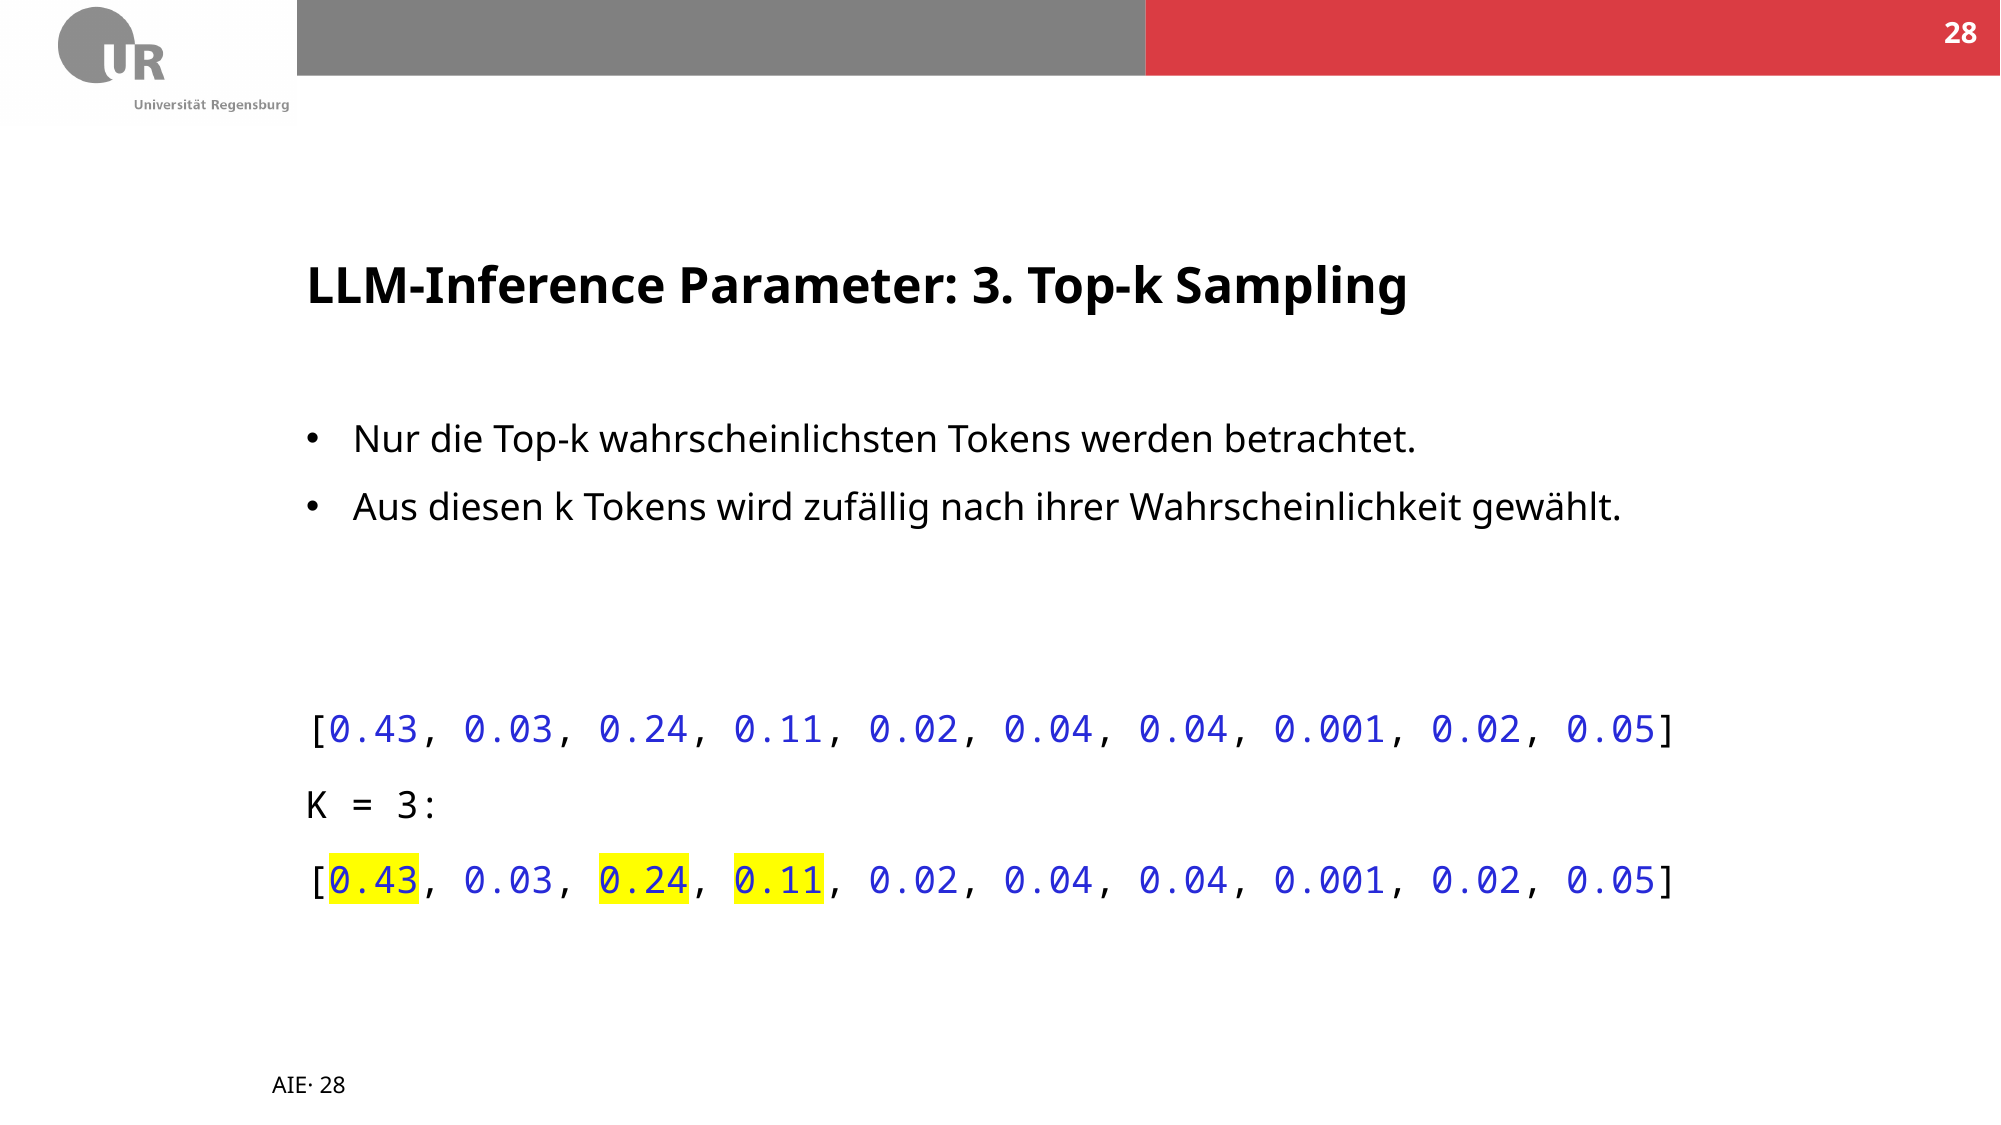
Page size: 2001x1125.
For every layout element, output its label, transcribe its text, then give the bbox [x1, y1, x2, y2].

text_box Nur die Top-k wahrscheinlichsten Tokens werden betrachtet. Aus diesen k Tokens wird zufällig nach ihrer Wahrscheinlichkeit gewählt. [291, 385, 1827, 535]
title LLM-Inference Parameter: 3. Top-k Sampling [291, 246, 1864, 361]
text_box K = 3: [291, 773, 1292, 833]
picture [0, 0, 297, 126]
text_box 28 [1921, 7, 1993, 68]
text_box [0.43, 0.03, 0.24, 0.11, 0.02, 0.04, 0.04, 0.001, 0.02, 0.05] [291, 697, 1827, 758]
text_box [0.43, 0.03, 0.24, 0.11, 0.02, 0.04, 0.04, 0.001, 0.02, 0.05] [291, 848, 1827, 909]
